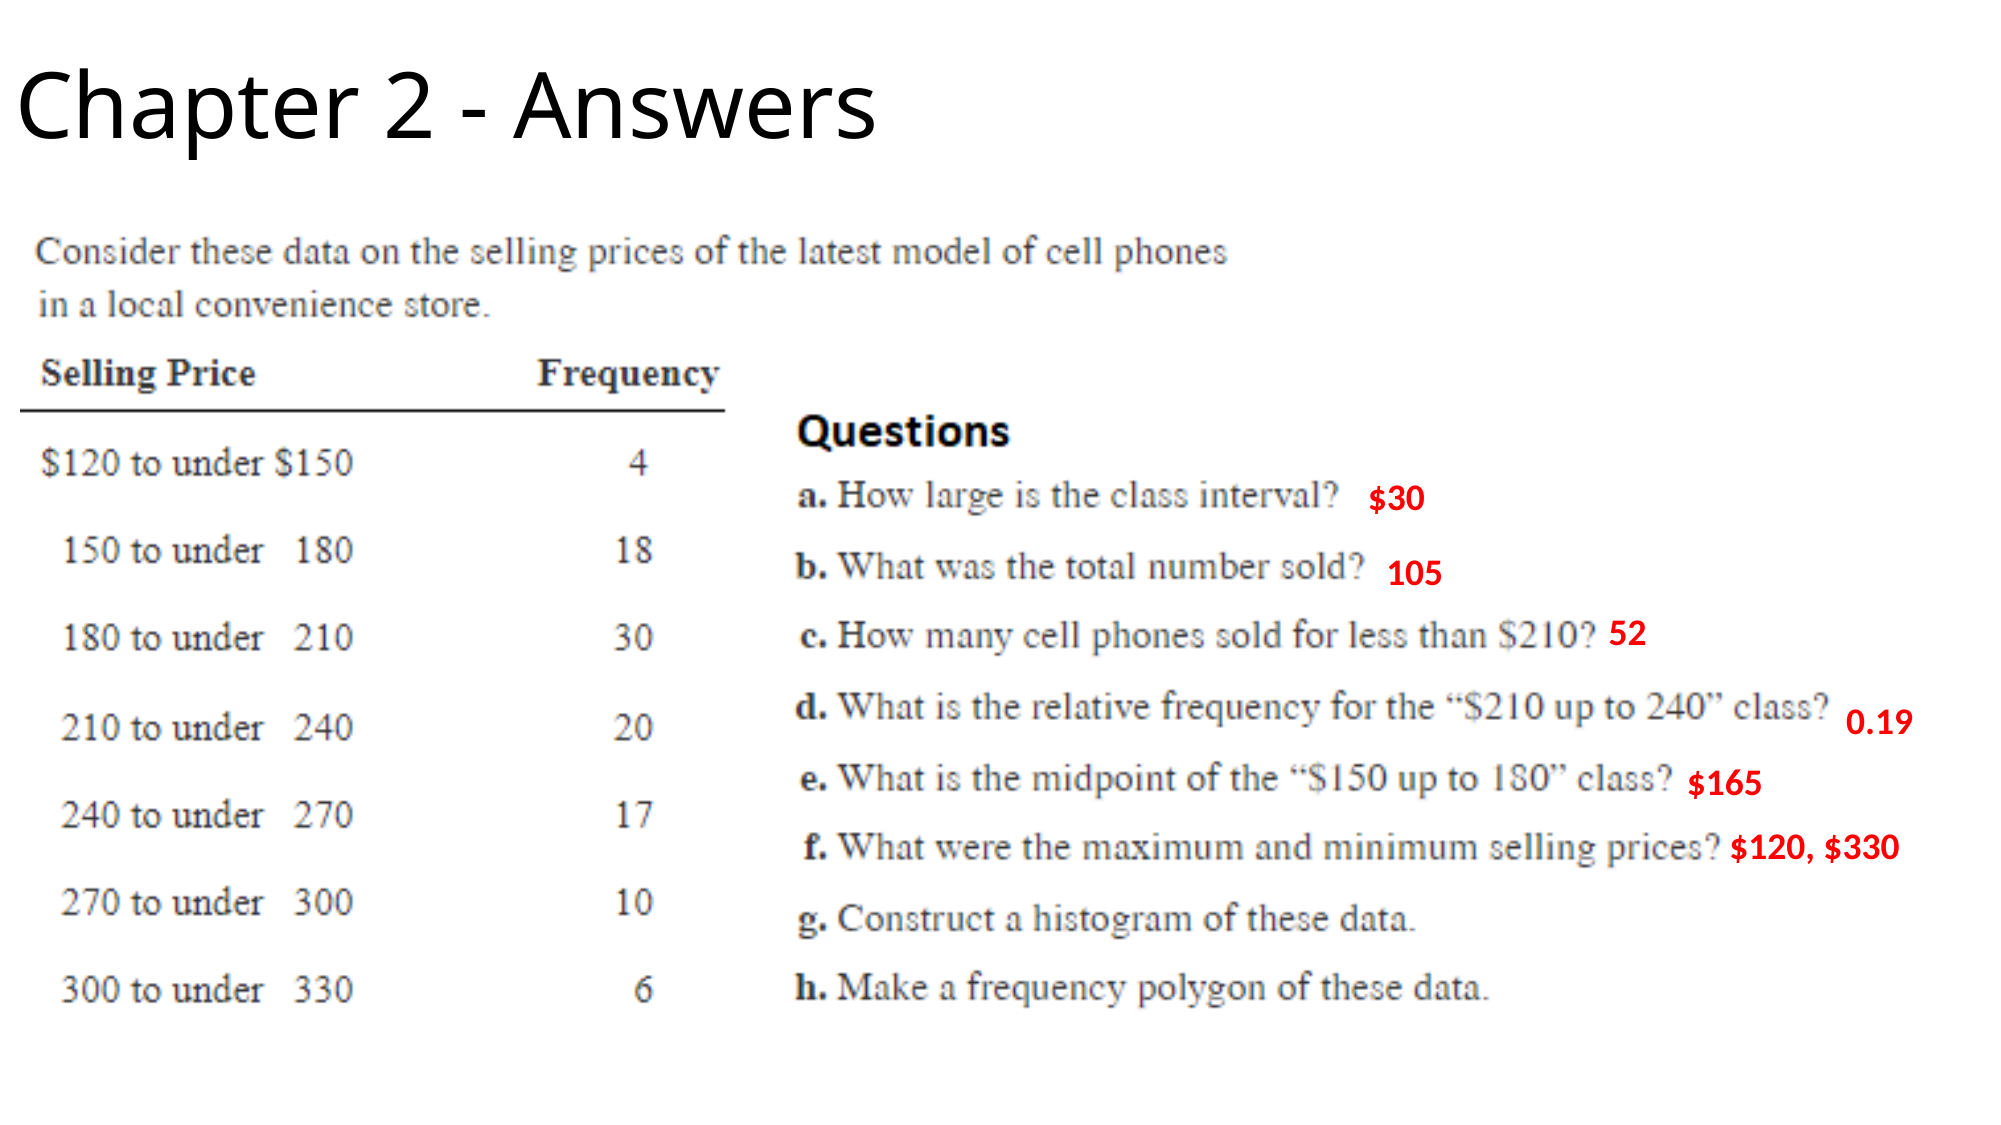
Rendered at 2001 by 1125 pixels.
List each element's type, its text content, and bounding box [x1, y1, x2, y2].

text_box 0.19 [1860, 689, 1929, 750]
text_box $120, $330 [1860, 814, 1915, 875]
title Chapter 2 - Answers [0, 0, 1725, 218]
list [20, 217, 1860, 1027]
